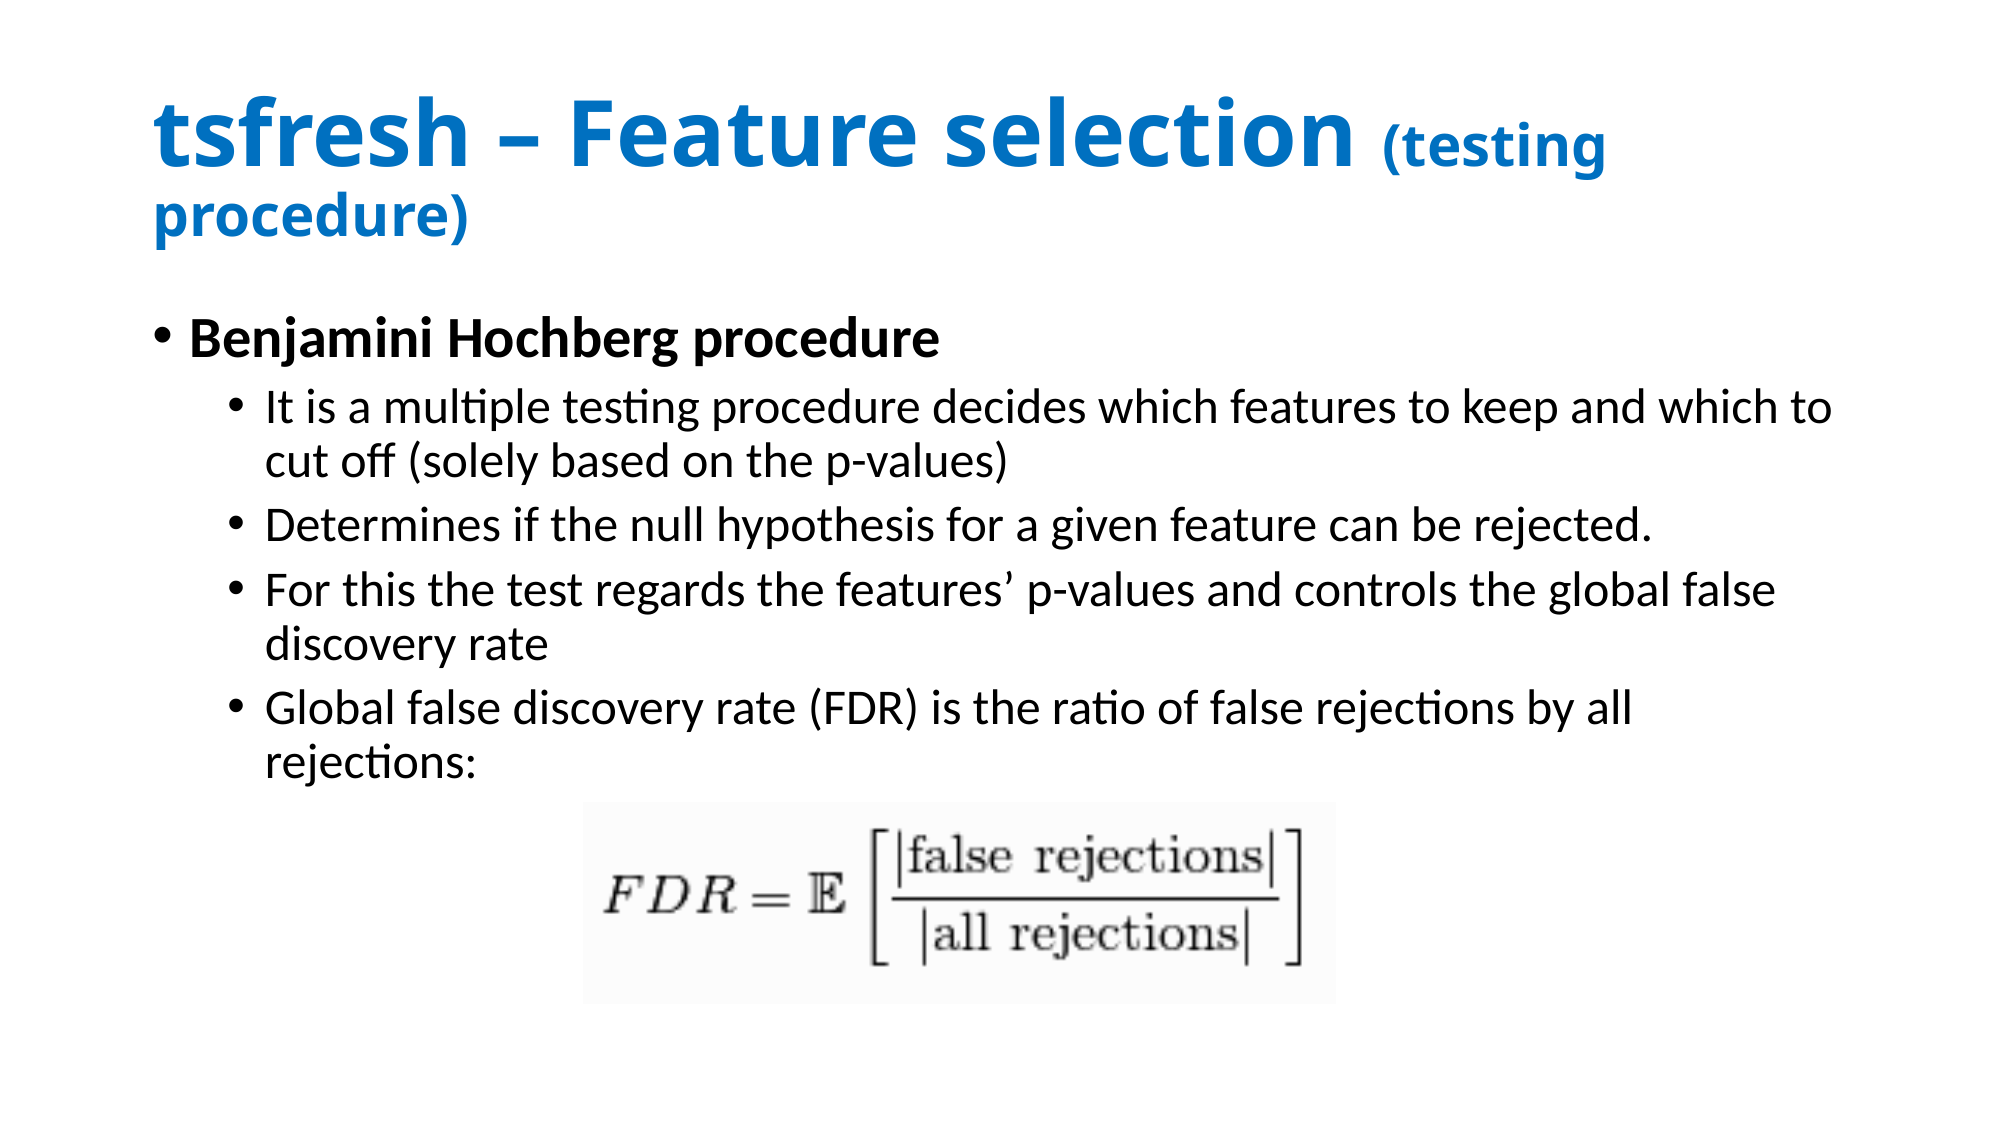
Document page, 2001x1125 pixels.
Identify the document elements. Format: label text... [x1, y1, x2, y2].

picture [583, 802, 1336, 1004]
title tsfresh – Feature selection (testing procedure) [137, 59, 1863, 278]
list Benjamini Hochberg procedure It is a multiple testing procedure decides which features to keep and which to cut off (solely based on the p-values) Determines if the null hypothesis for a given feature can be rejected. For this the test regards the features’ p-values and controls the global false discovery rate Global false discovery rate (FDR) is the ratio of false rejections by all rejections: [137, 299, 1863, 1014]
